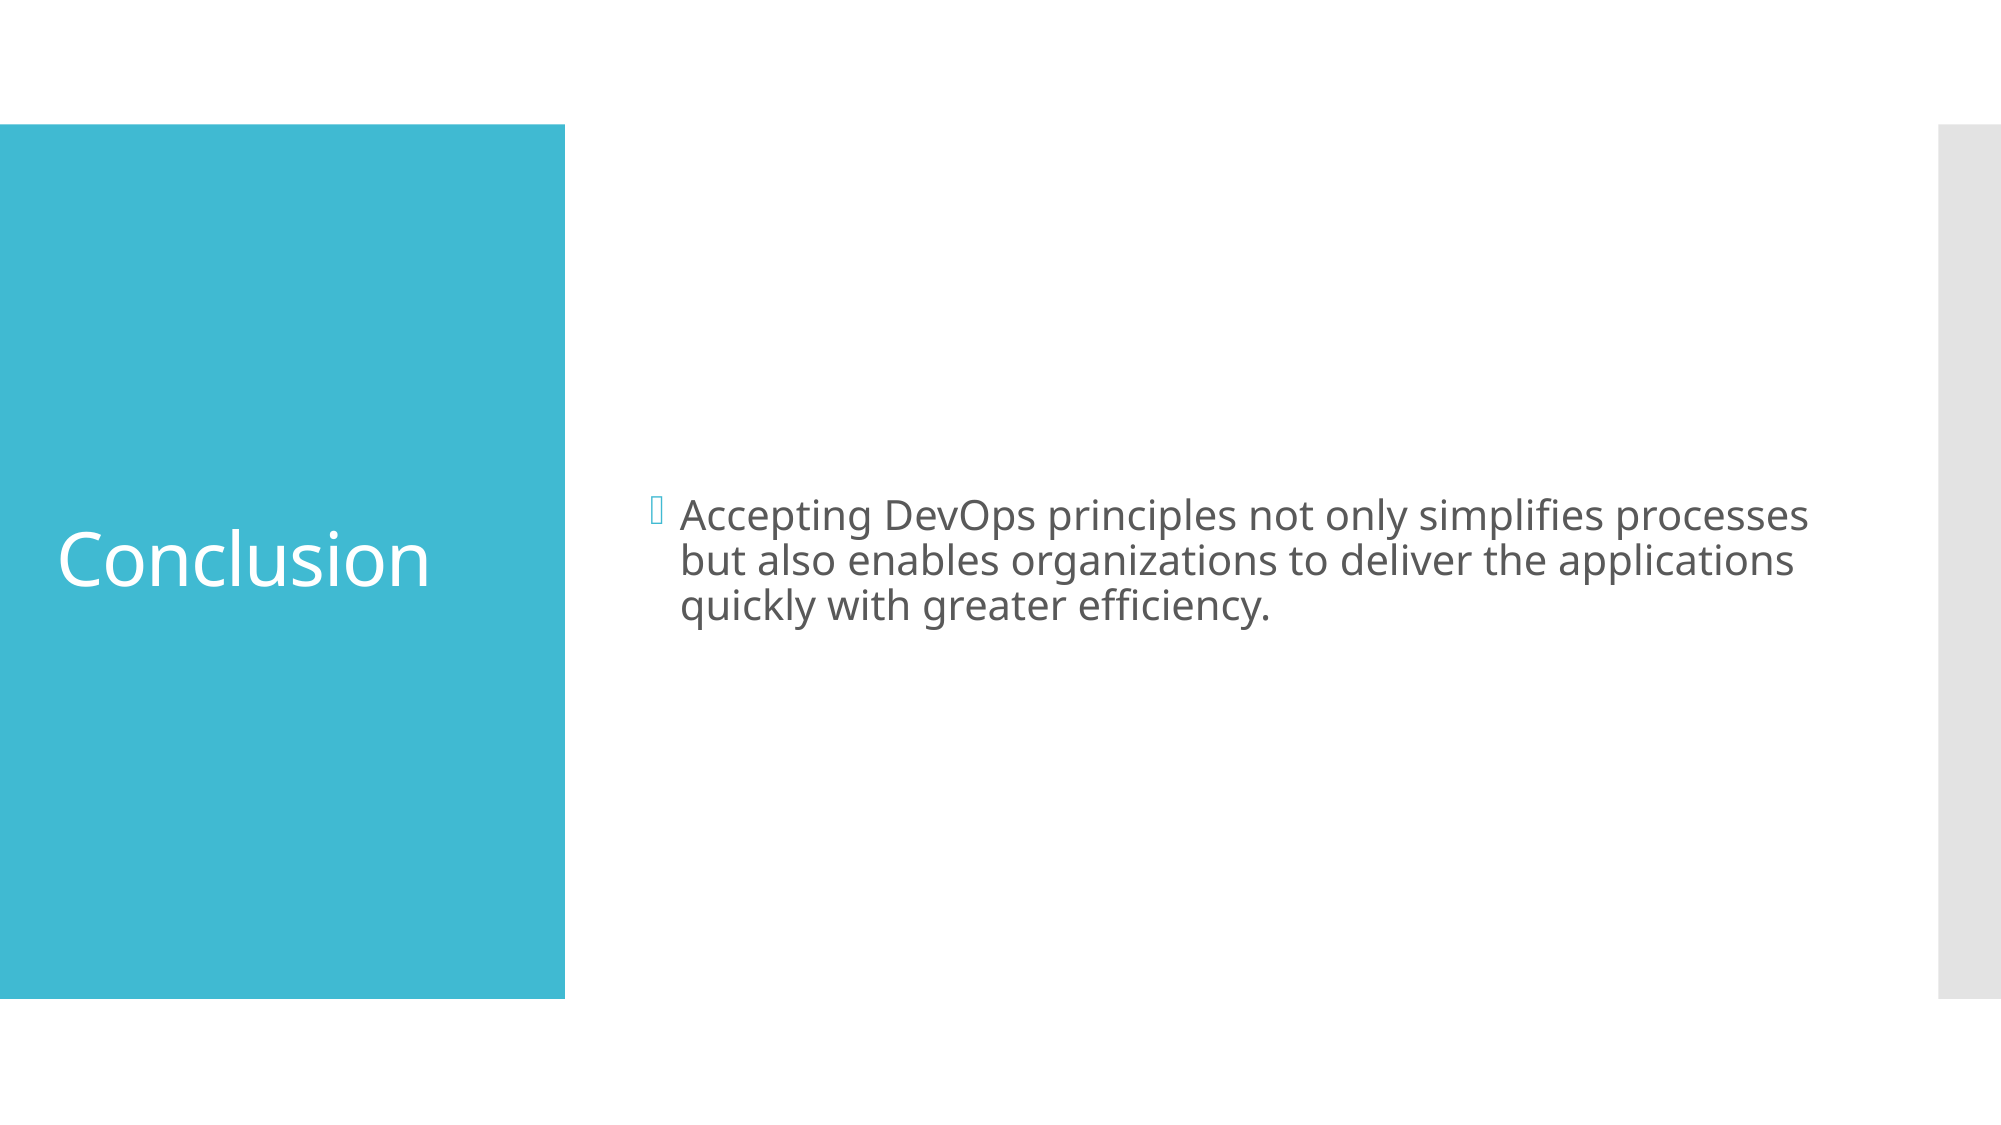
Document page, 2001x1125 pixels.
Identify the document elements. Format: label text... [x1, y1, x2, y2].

title Conclusion [41, 184, 525, 940]
list Accepting DevOps principles not only simplifies processes but also enables organizations to deliver the applications quickly with greater efficiency. [634, 141, 1835, 982]
